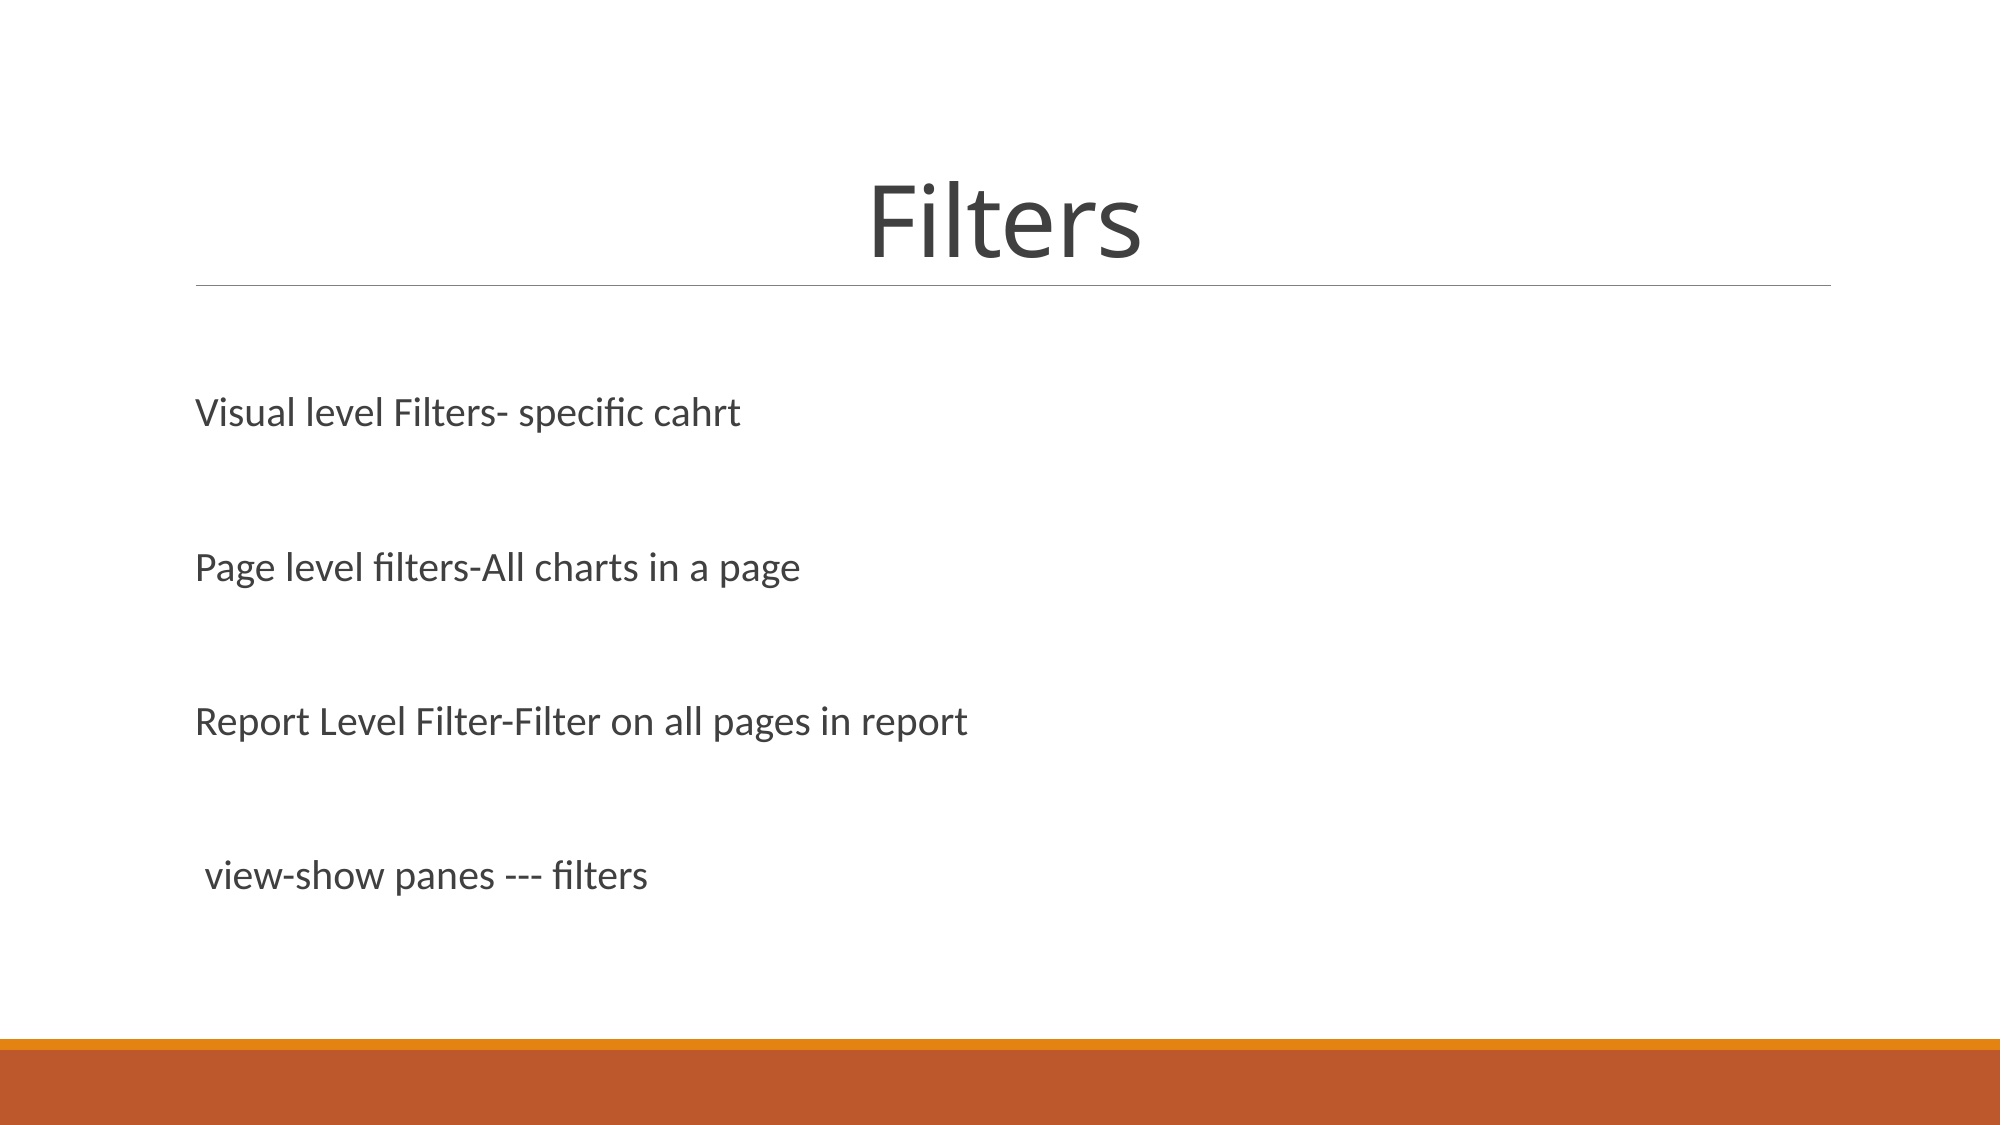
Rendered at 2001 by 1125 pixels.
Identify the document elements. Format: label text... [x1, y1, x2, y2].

title Filters [180, 47, 1830, 285]
list Visual level Filters- specific cahrt Page level filters-All charts in a page Report Level Filter-Filter on all pages in report view-show panes --- filters [180, 302, 1830, 963]
